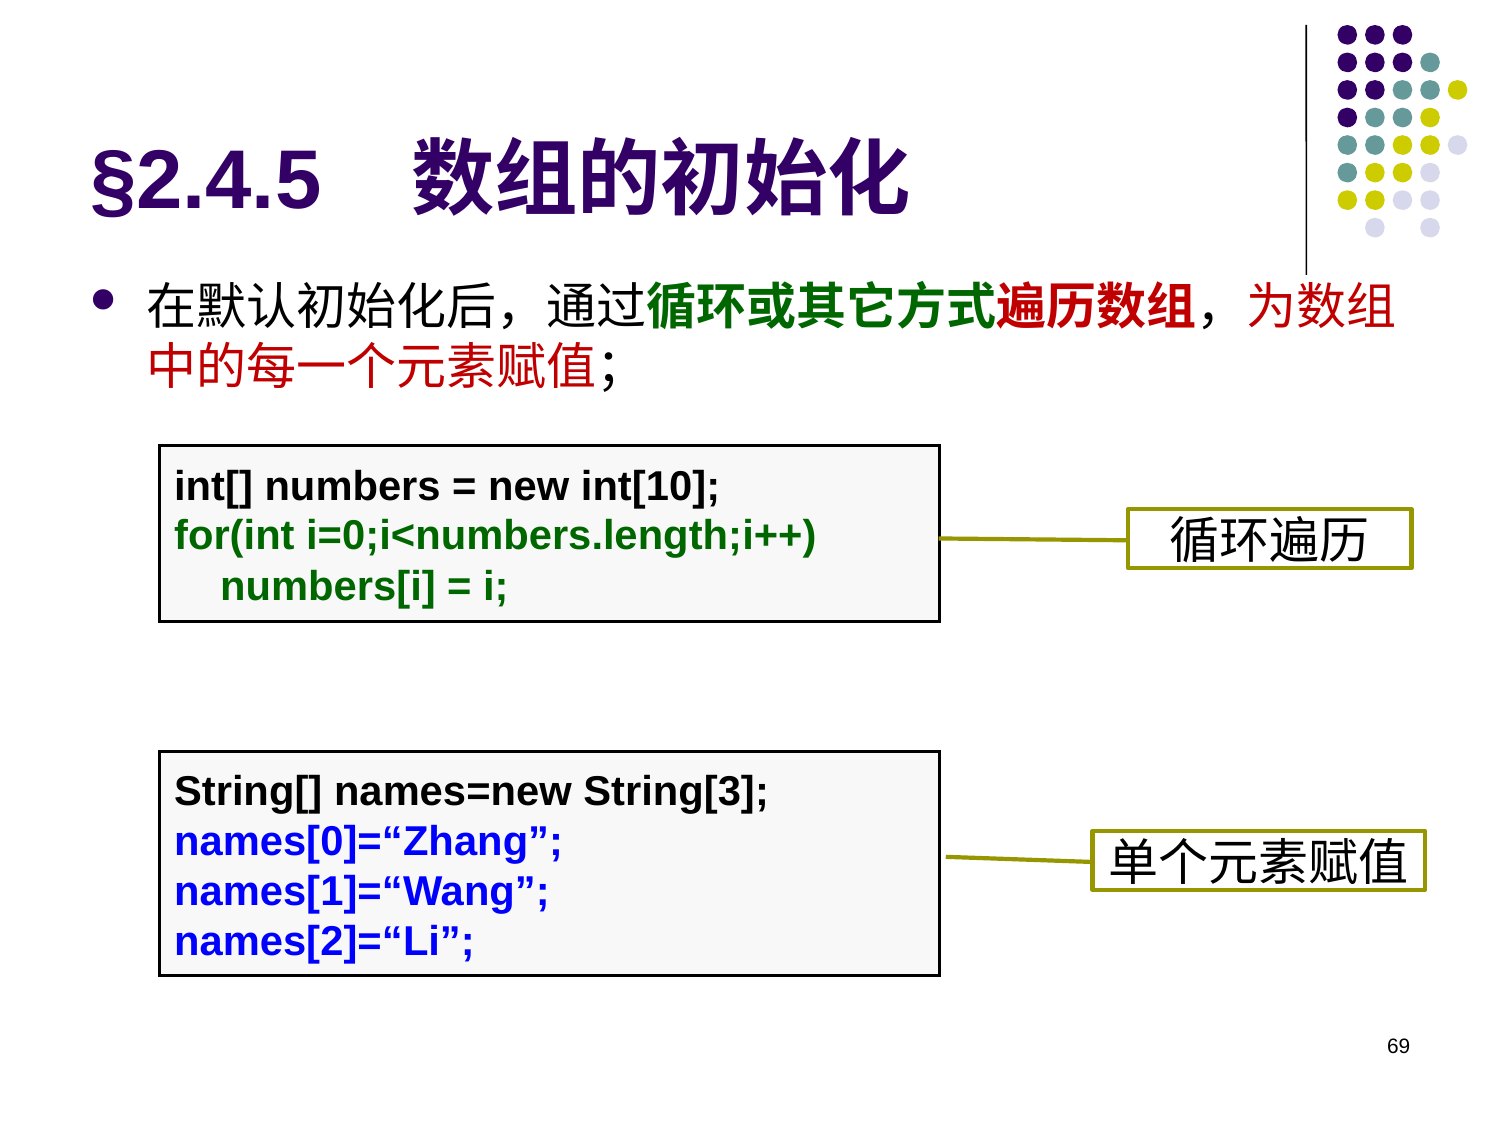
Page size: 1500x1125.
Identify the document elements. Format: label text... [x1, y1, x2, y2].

list 在默认初始化后，通过循环或其它方式遍历数组，为数组中的每一个元素赋值； [74, 266, 1426, 1006]
title §2.4.5 数组的初始化 [74, 19, 1313, 233]
text_box int[] numbers = new int[10]; for(int i=0;i<numbers.length;i++) numbers[i] = i; [159, 445, 940, 622]
text_box String[] names=new String[3]; names[0]=“Zhang”; names[1]=“Wang”; names[2]=“Li”; [159, 751, 940, 976]
text_box 循环遍历 [938, 507, 1414, 570]
text_box 单个元素赋值 [945, 829, 1427, 892]
slide_number 69 [1074, 1024, 1426, 1101]
